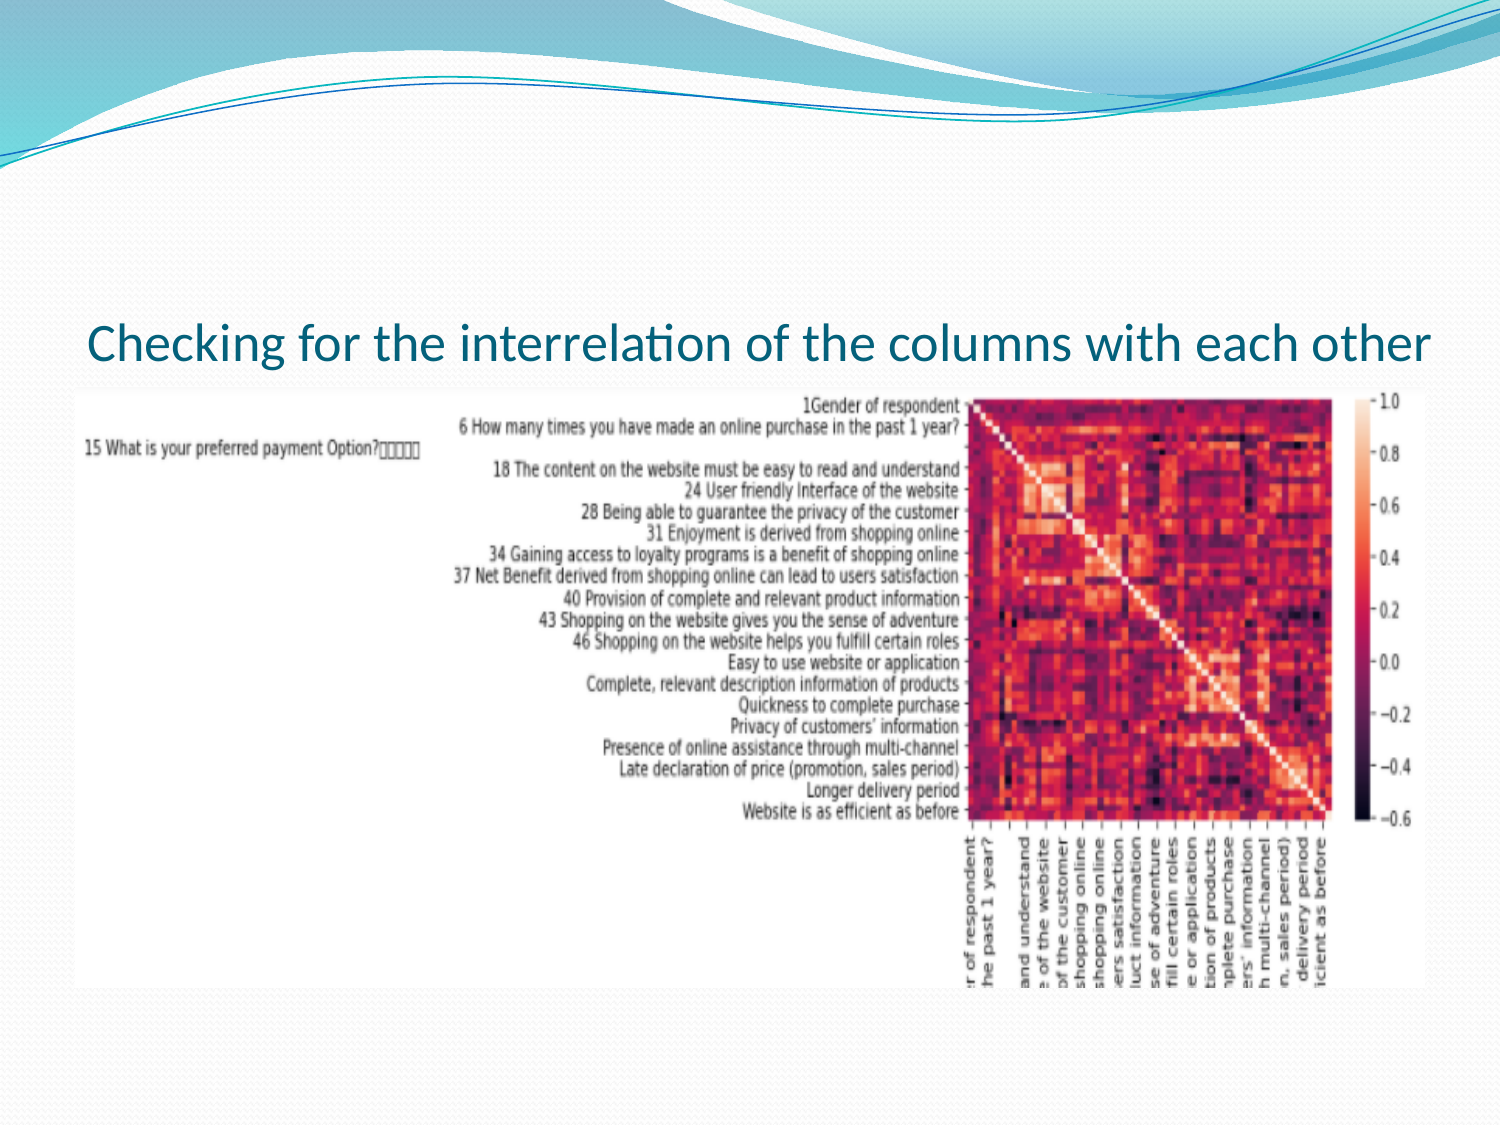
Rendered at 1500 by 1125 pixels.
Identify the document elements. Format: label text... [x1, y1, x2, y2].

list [74, 387, 1426, 988]
title Checking for the interrelation of the columns with each other [87, 249, 1438, 438]
